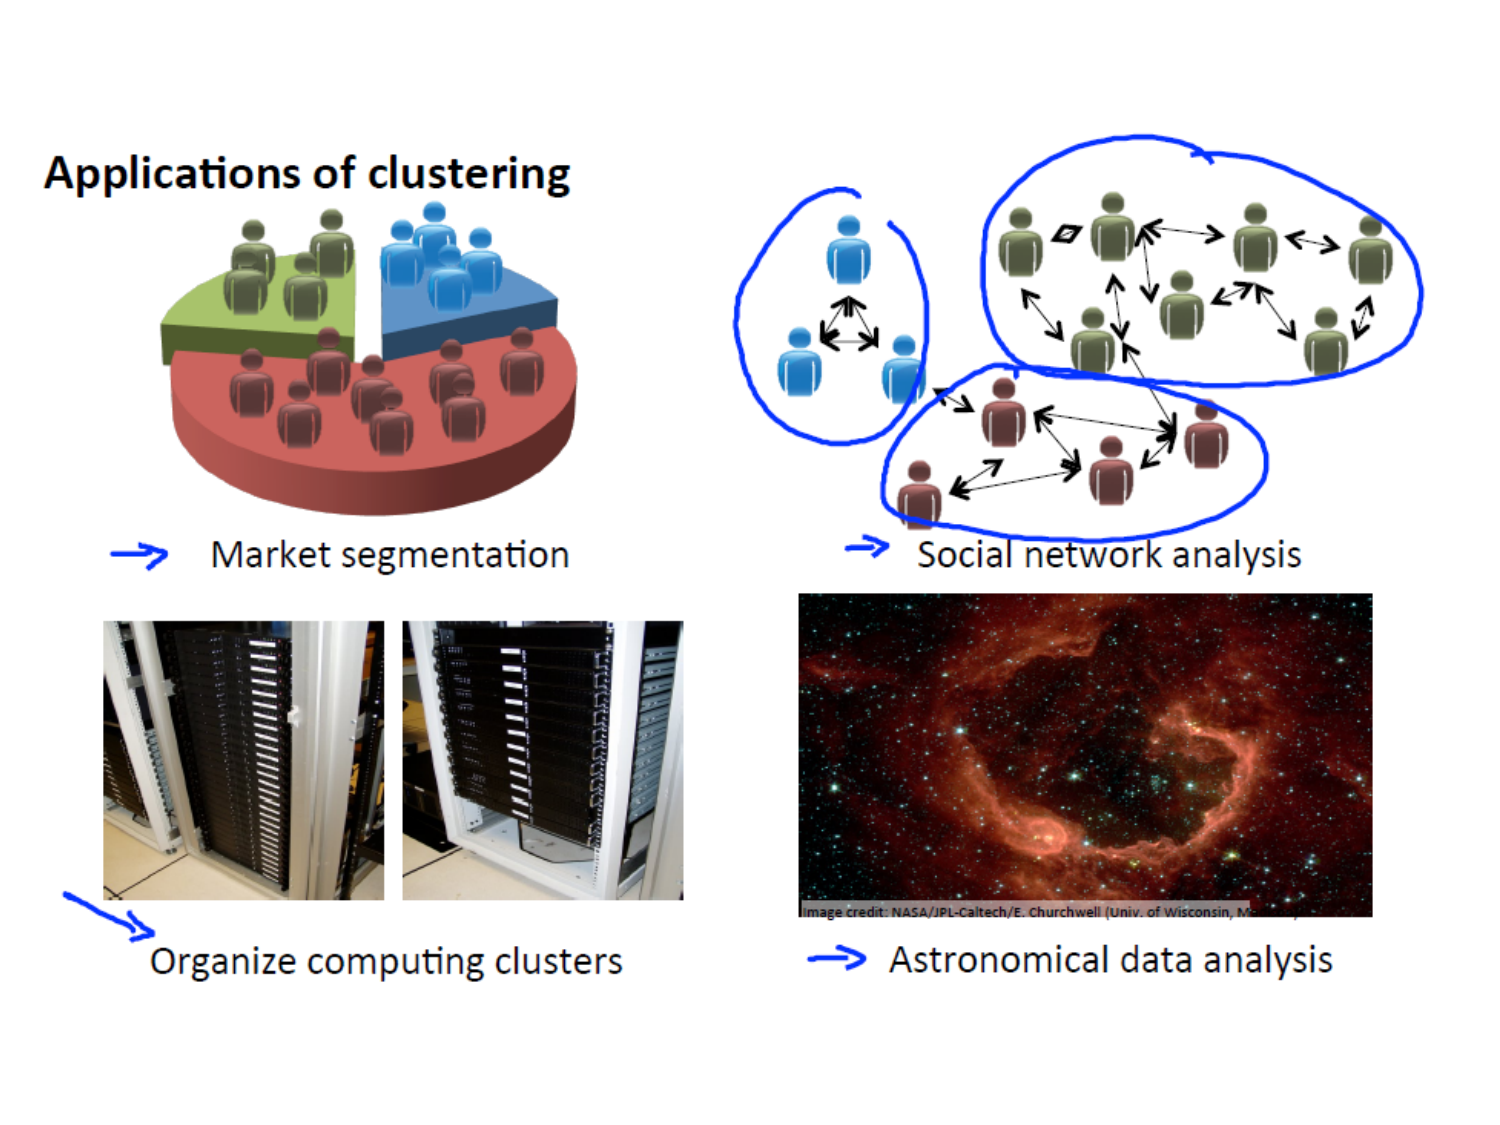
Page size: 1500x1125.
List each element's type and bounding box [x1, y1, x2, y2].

picture [13, 120, 1488, 988]
